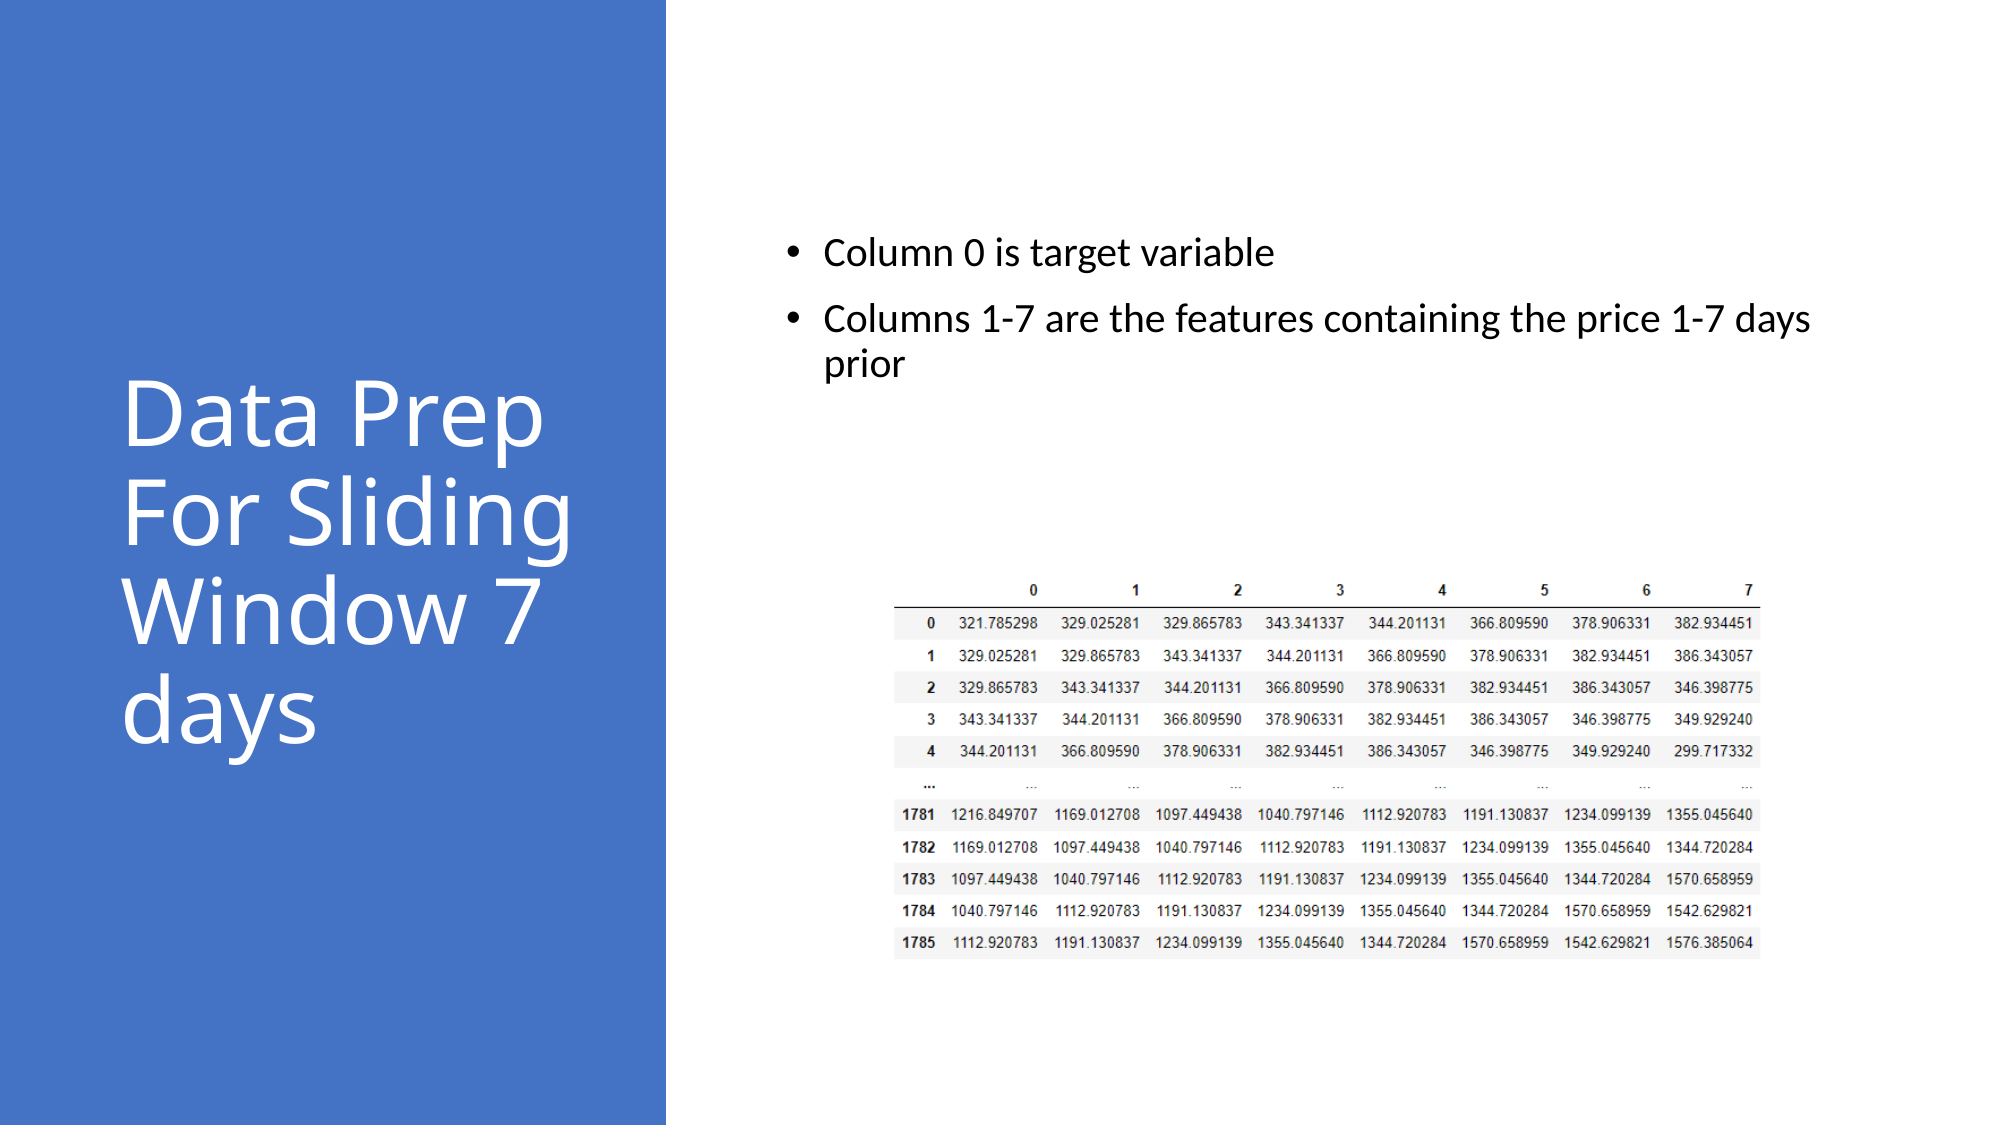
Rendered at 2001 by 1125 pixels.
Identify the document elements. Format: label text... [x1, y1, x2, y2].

text_box [0, 0, 667, 1125]
list Column 0 is target variable Columns 1-7 are the features containing the price 1-7 days prior [770, 104, 1895, 513]
picture [892, 565, 1766, 974]
title Data Prep For Sliding Window 7 days [105, 104, 614, 1026]
